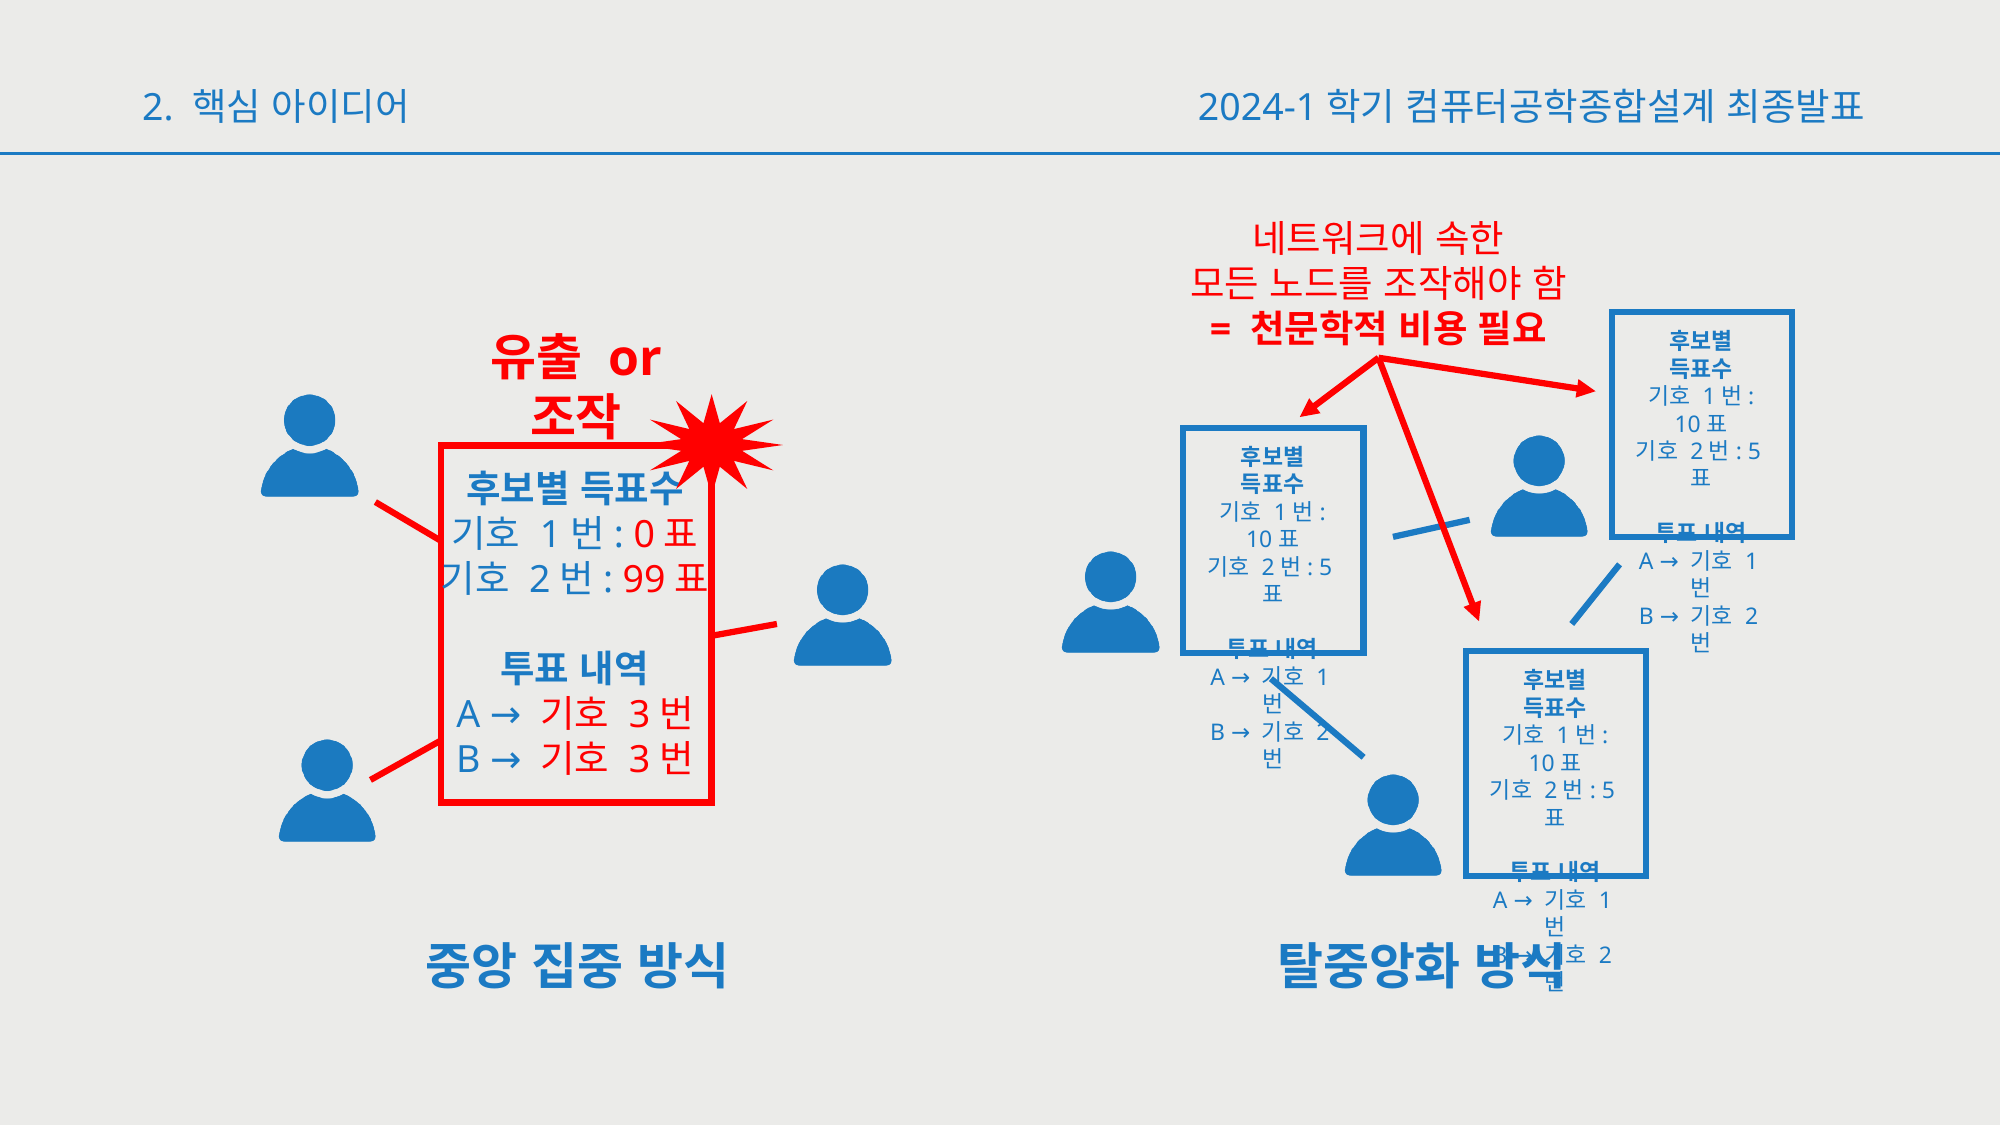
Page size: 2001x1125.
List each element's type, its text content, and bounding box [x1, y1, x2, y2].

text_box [1377, 392, 1480, 622]
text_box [1611, 311, 1793, 538]
text_box 중앙 집중 방식 [418, 927, 737, 1021]
text_box 탈중앙화 방식 [1263, 927, 1581, 1021]
picture [793, 563, 892, 667]
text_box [374, 501, 443, 542]
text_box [440, 444, 712, 804]
picture [1061, 550, 1160, 654]
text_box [1270, 678, 1365, 758]
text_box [1182, 427, 1365, 654]
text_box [1377, 358, 1597, 392]
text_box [710, 623, 778, 637]
text_box 네트워크에 속한 모든 노드를 조작해야 함 = 천문학적 비용 필요 [1149, 207, 1609, 358]
text_box 2024-1학기 컴퓨터공학종합설계 최종발표 [1183, 75, 1880, 136]
picture [1489, 434, 1589, 538]
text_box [1571, 563, 1621, 625]
text_box [712, 399, 784, 501]
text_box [1299, 358, 1377, 418]
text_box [1465, 650, 1647, 877]
picture [1343, 773, 1443, 877]
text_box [369, 739, 443, 781]
text_box 유출 or 조작 [428, 318, 725, 454]
text_box 2. 핵심 아이디어 [127, 75, 425, 136]
picture [260, 394, 359, 497]
picture [277, 739, 376, 843]
